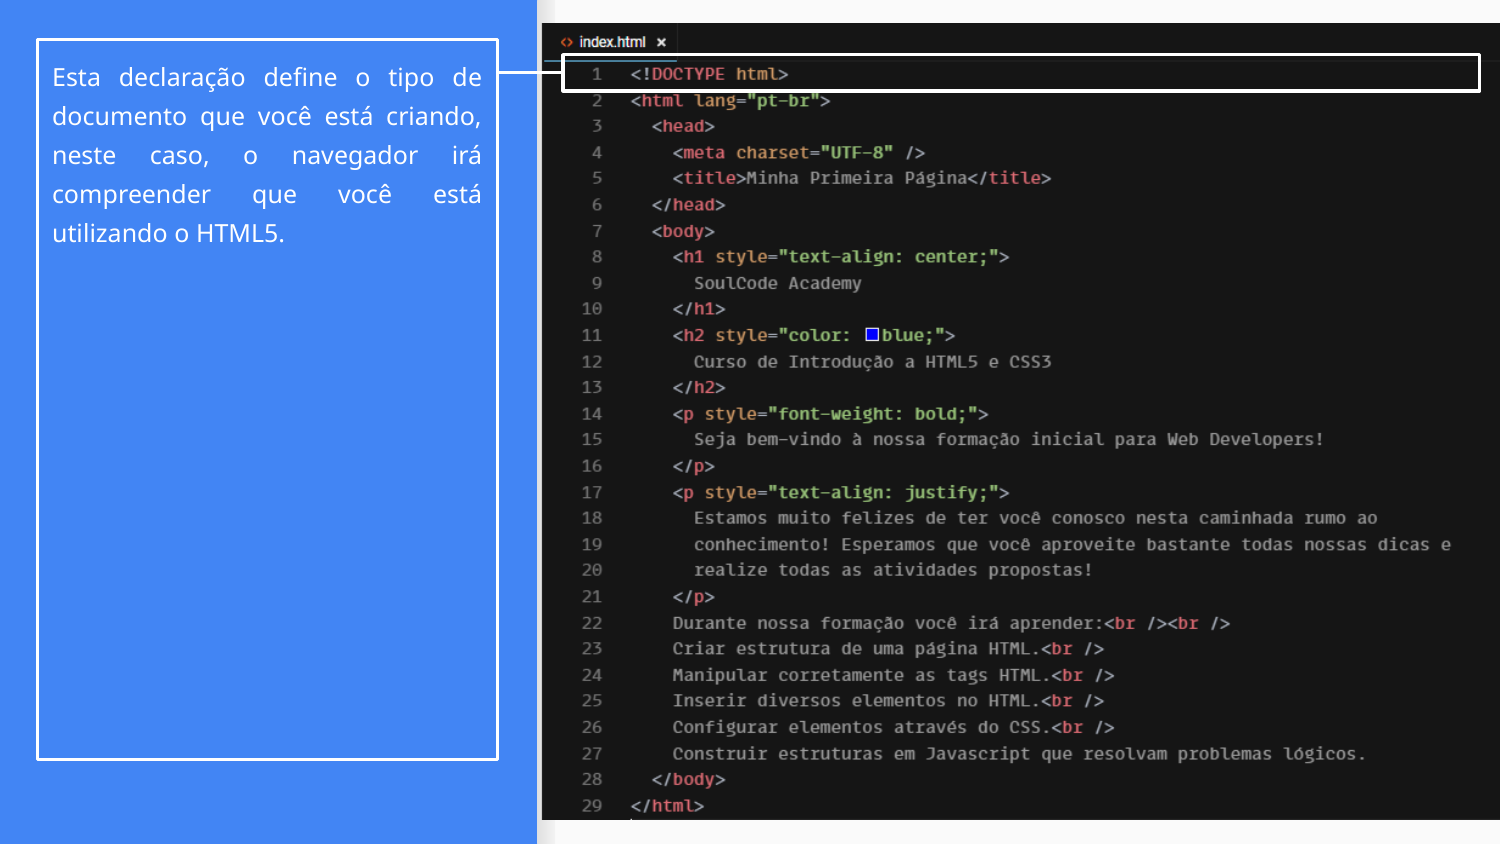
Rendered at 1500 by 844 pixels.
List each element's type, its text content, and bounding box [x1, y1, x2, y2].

picture [541, 23, 1500, 821]
list Esta declaração define o tipo de documento que você está criando, neste caso, o navegador irá compreender que você está utilizando o HTML5. [37, 39, 498, 760]
